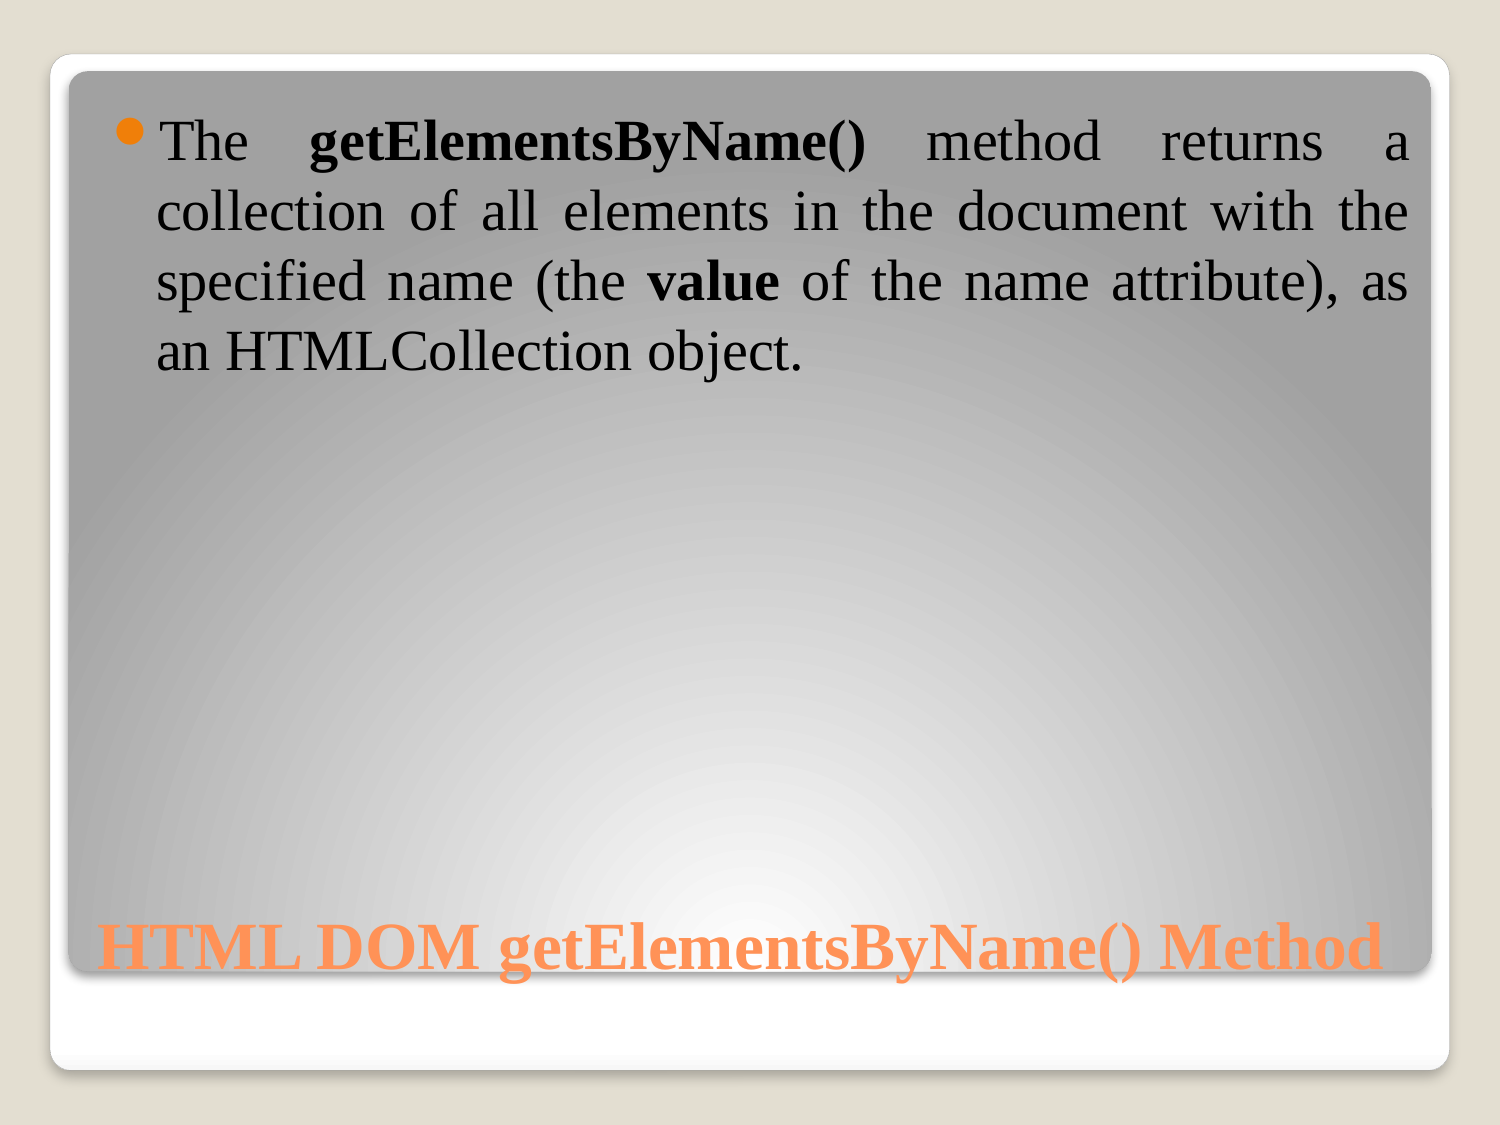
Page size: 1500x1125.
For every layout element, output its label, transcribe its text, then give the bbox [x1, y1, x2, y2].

list The getElementsByName() method returns a collection of all elements in the document with the specified name (the value of the name attribute), as an HTMLCollection object. [82, 86, 1425, 774]
title HTML DOM getElementsByName() Method [82, 817, 1425, 990]
